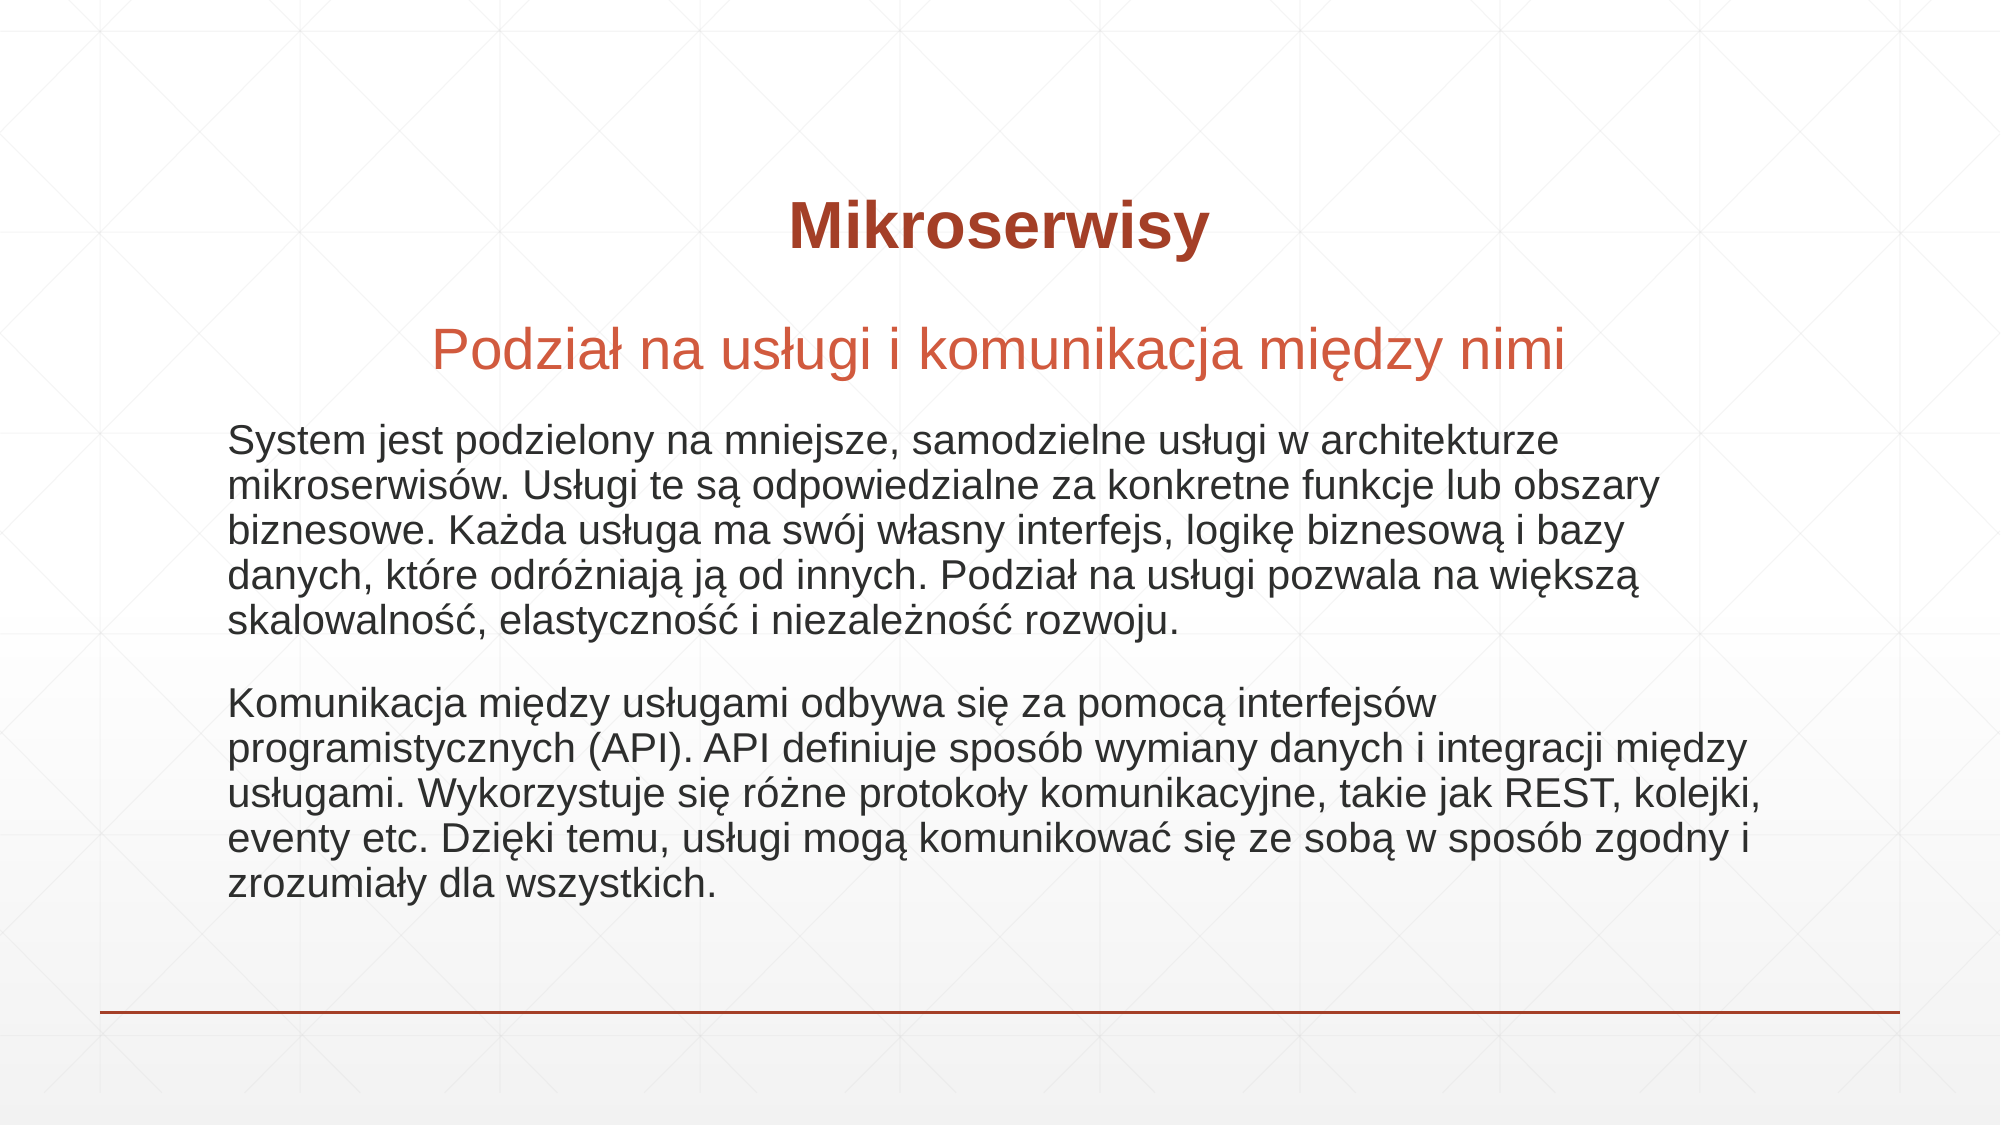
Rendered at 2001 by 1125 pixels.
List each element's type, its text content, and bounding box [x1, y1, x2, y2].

list Podział na usługi i komunikacja między nimi [212, 298, 1788, 404]
list System jest podzielony na mniejsze, samodzielne usługi w architekturze mikroserwisów. Usługi te są odpowiedzialne za konkretne funkcje lub obszary biznesowe. Każda usługa ma swój własny interfejs, logikę biznesową i bazy danych, które odróżniają ją od innych. Podział na usługi pozwala na większą skalowalność, elastyczność i niezależność rozwoju. Komunikacja między usługami odbywa się za pomocą interfejsów programistycznych (API). API definiuje sposób wymiany danych i integracji między usługami. Wykorzystuje się różne protokoły komunikacyjne, takie jak REST, kolejki, eventy etc. Dzięki temu, usługi mogą komunikować się ze sobą w sposób zgodny i zrozumiały dla wszystkich. [212, 410, 1788, 950]
title Mikroserwisy [212, 82, 1788, 271]
